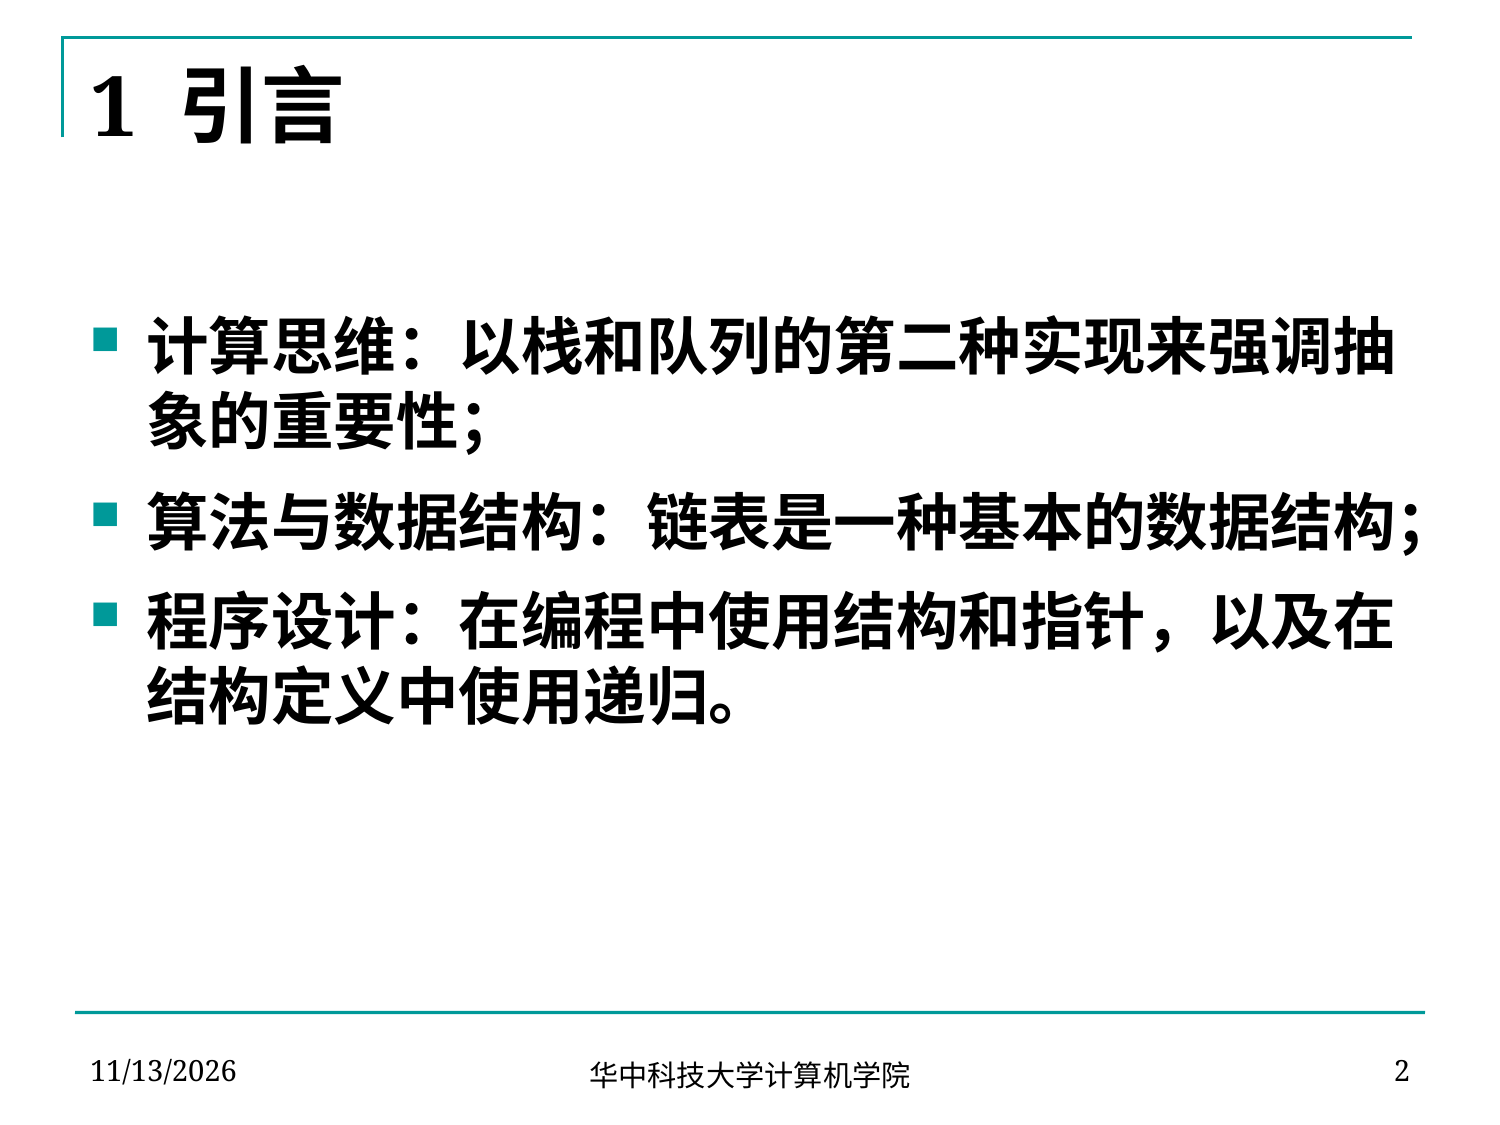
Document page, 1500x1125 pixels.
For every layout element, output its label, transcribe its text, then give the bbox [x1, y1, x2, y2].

slide_number 2 [1074, 1024, 1425, 1100]
title 1 引言 [75, 45, 1425, 233]
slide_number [75, 1024, 425, 1100]
footer 华中科技大学计算机学院 [512, 1025, 988, 1100]
list 计算思维：以栈和队列的第二种实现来强调抽象的重要性； 算法与数据结构：链表是一种基本的数据结构； 程序设计：在编程中使用结构和指针，以及在结构定义中使用递归。 [75, 233, 1425, 1006]
